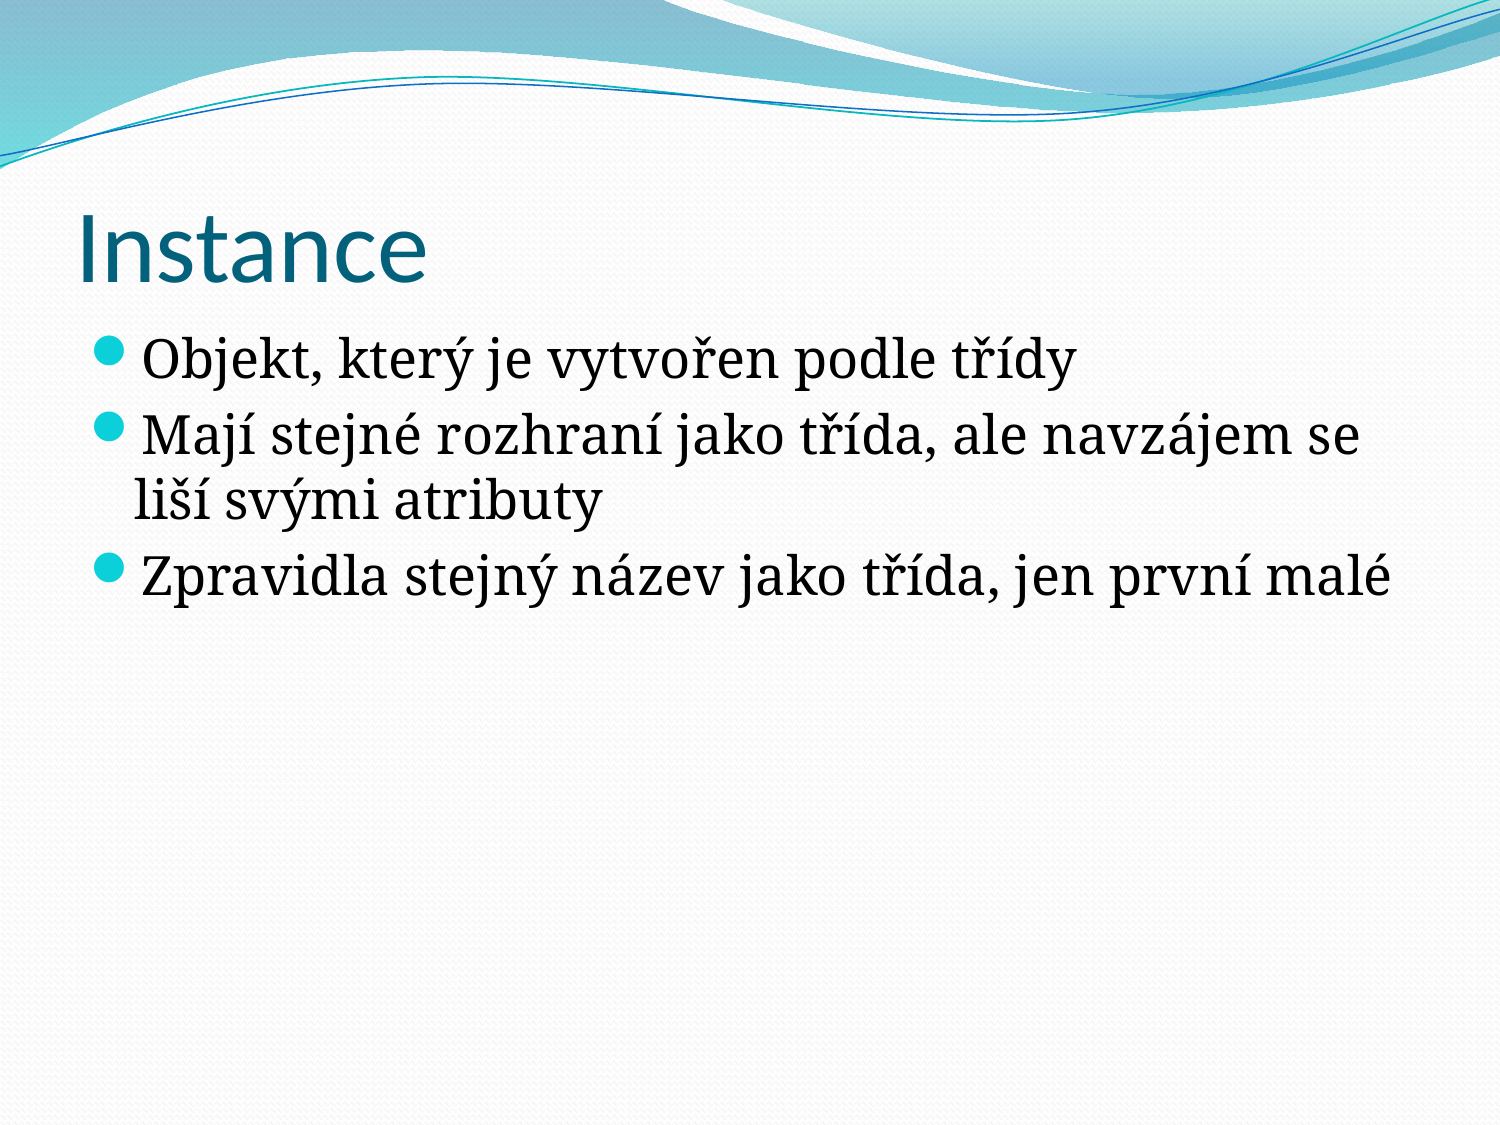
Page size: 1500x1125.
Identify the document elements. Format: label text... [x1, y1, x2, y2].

list Objekt, který je vytvořen podle třídy Mají stejné rozhraní jako třída, ale navzájem se liší svými atributy Zpravidla stejný název jako třída, jen první malé [75, 317, 1425, 1038]
title Instance [75, 115, 1425, 303]
